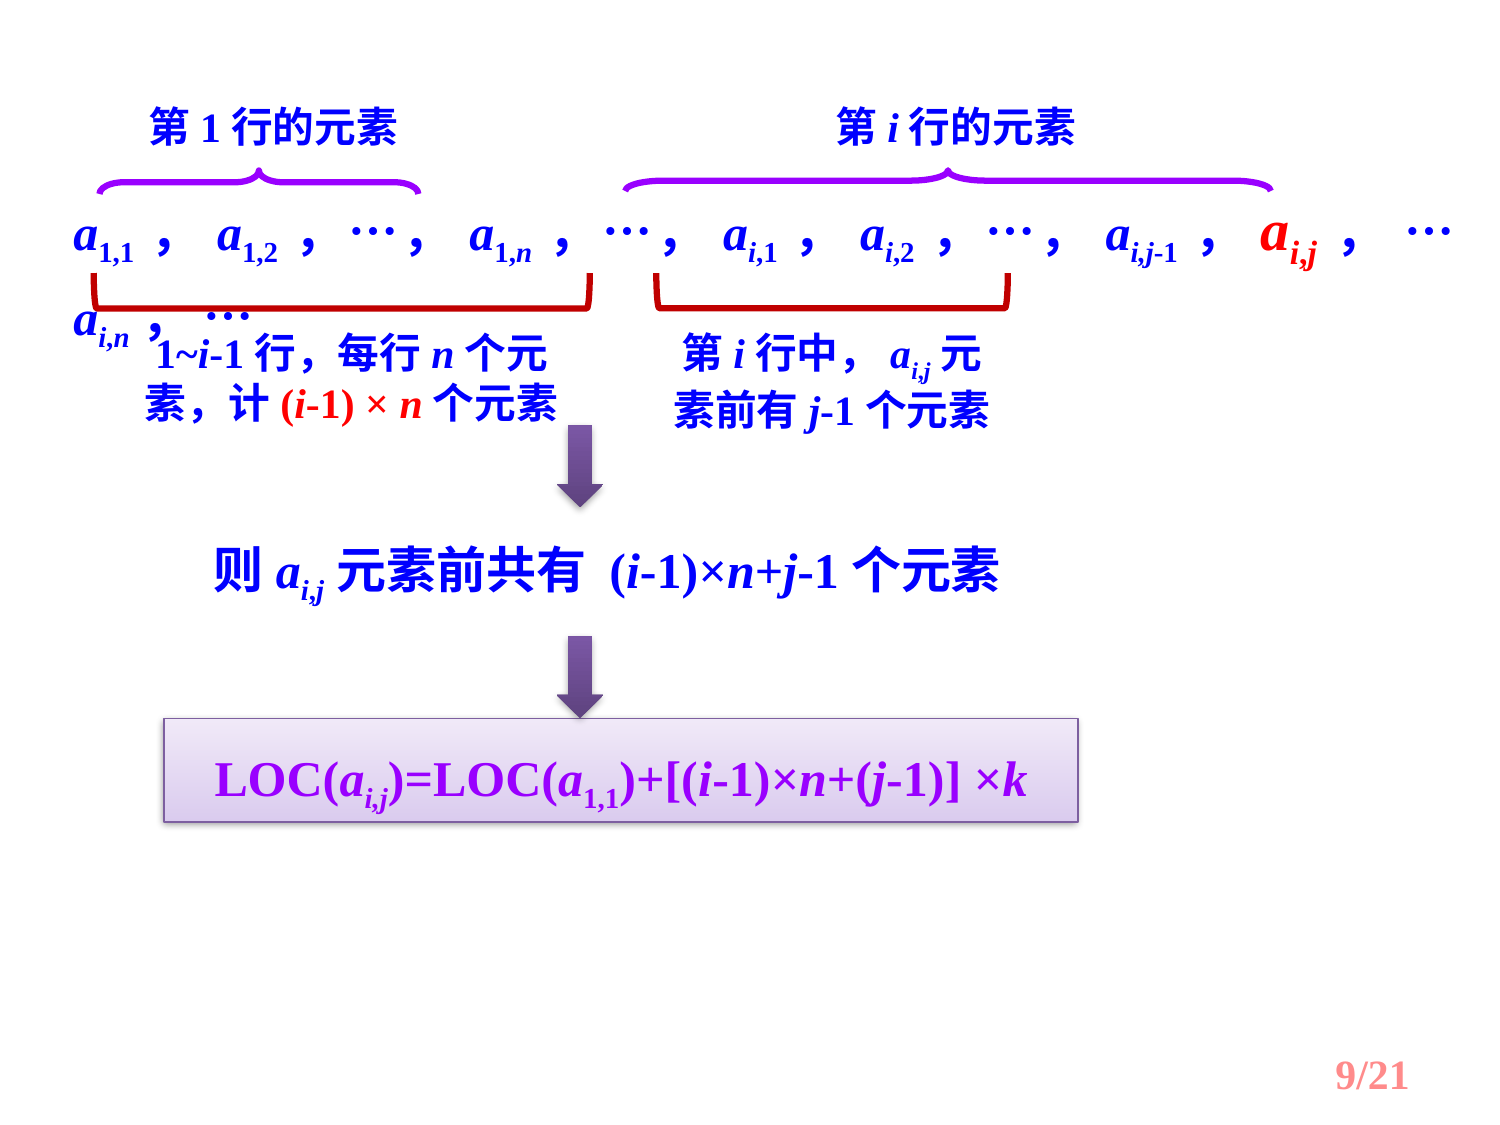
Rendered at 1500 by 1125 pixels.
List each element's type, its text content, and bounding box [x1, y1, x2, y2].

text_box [198, 425, 1055, 607]
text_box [163, 636, 1079, 805]
text_box [625, 170, 1271, 192]
text_box [99, 170, 419, 194]
slide_number 9 [1074, 1042, 1425, 1103]
text_box 第1行的元素 [119, 93, 427, 159]
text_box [655, 272, 1008, 423]
text_box 第i行的元素 [802, 93, 1110, 159]
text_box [93, 272, 590, 437]
text_box a1,1，a1,2，…，a1,n，…，ai,1，ai,2，…，ai,j-1，ai,j， …ai,n， … [58, 168, 1482, 361]
